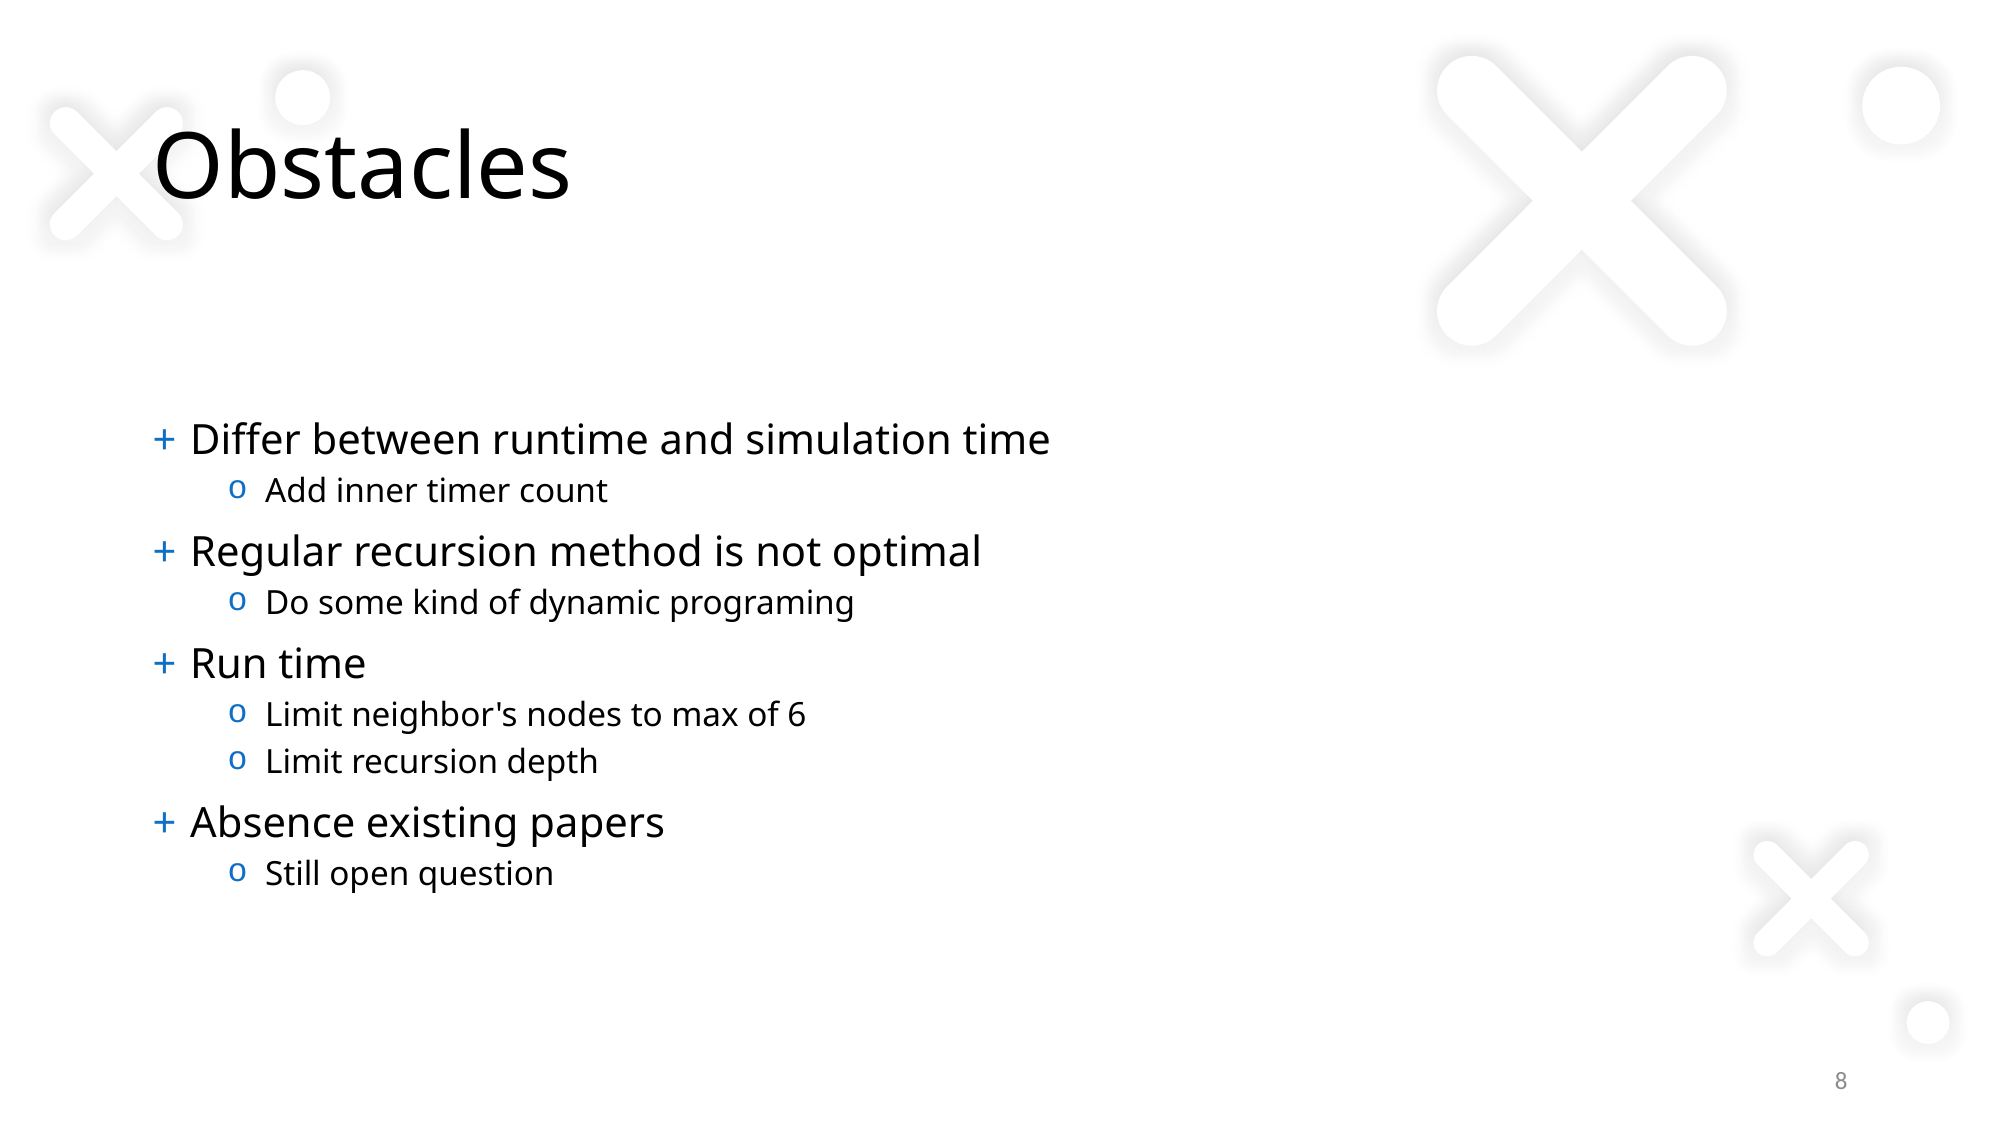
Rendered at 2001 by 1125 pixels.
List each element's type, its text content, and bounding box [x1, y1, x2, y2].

list Differ between runtime and simulation time Add inner timer count Regular recursion method is not optimal Do some kind of dynamic programing Run time Limit neighbor's nodes to max of 6 Limit recursion depth Absence existing papers Still open question [137, 410, 1175, 1016]
title Obstacles [137, 59, 1863, 278]
slide_number 8 [1412, 1050, 1863, 1110]
